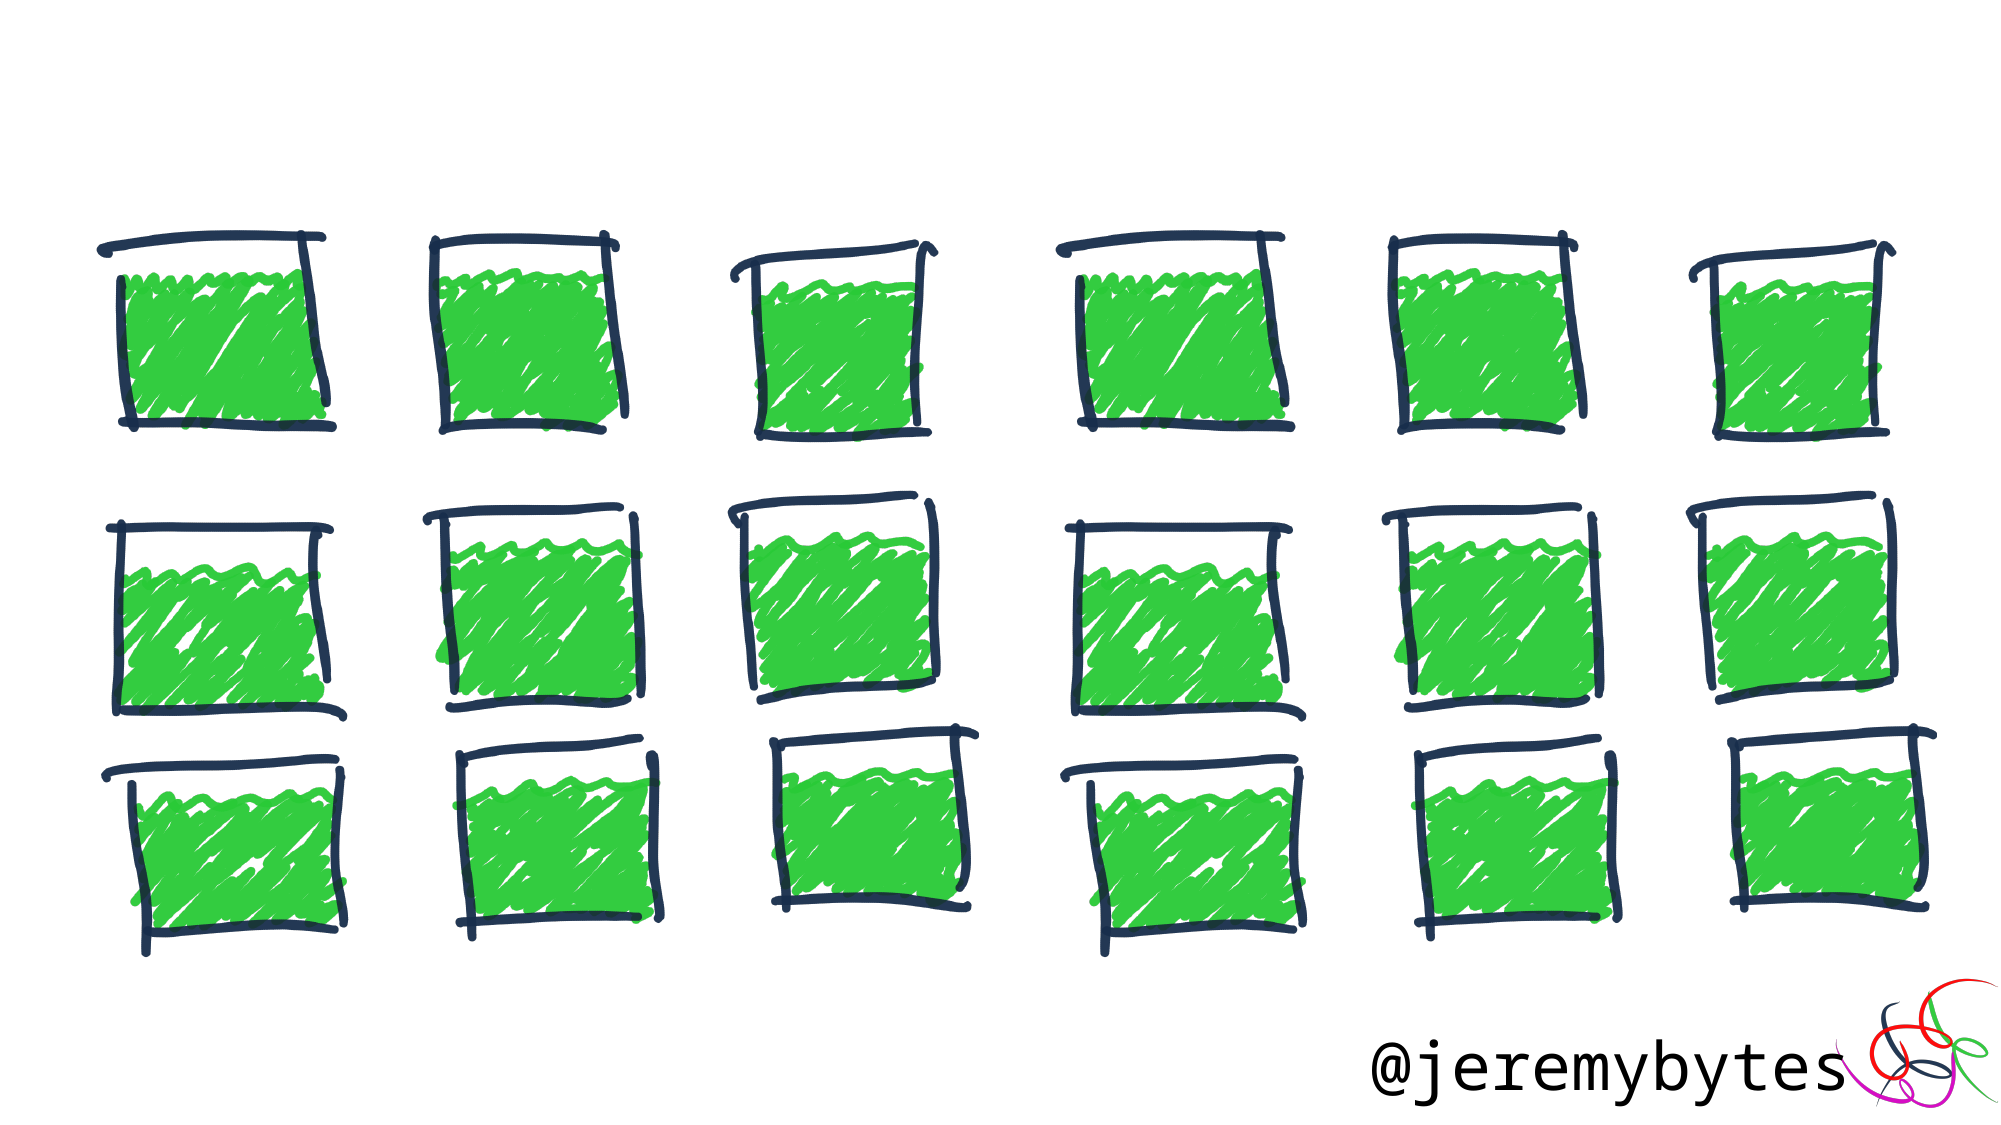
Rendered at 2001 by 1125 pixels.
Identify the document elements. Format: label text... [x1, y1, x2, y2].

text_box @jeremybytes [1356, 1016, 1834, 1111]
picture [88, 222, 979, 964]
picture [1047, 222, 2000, 1125]
